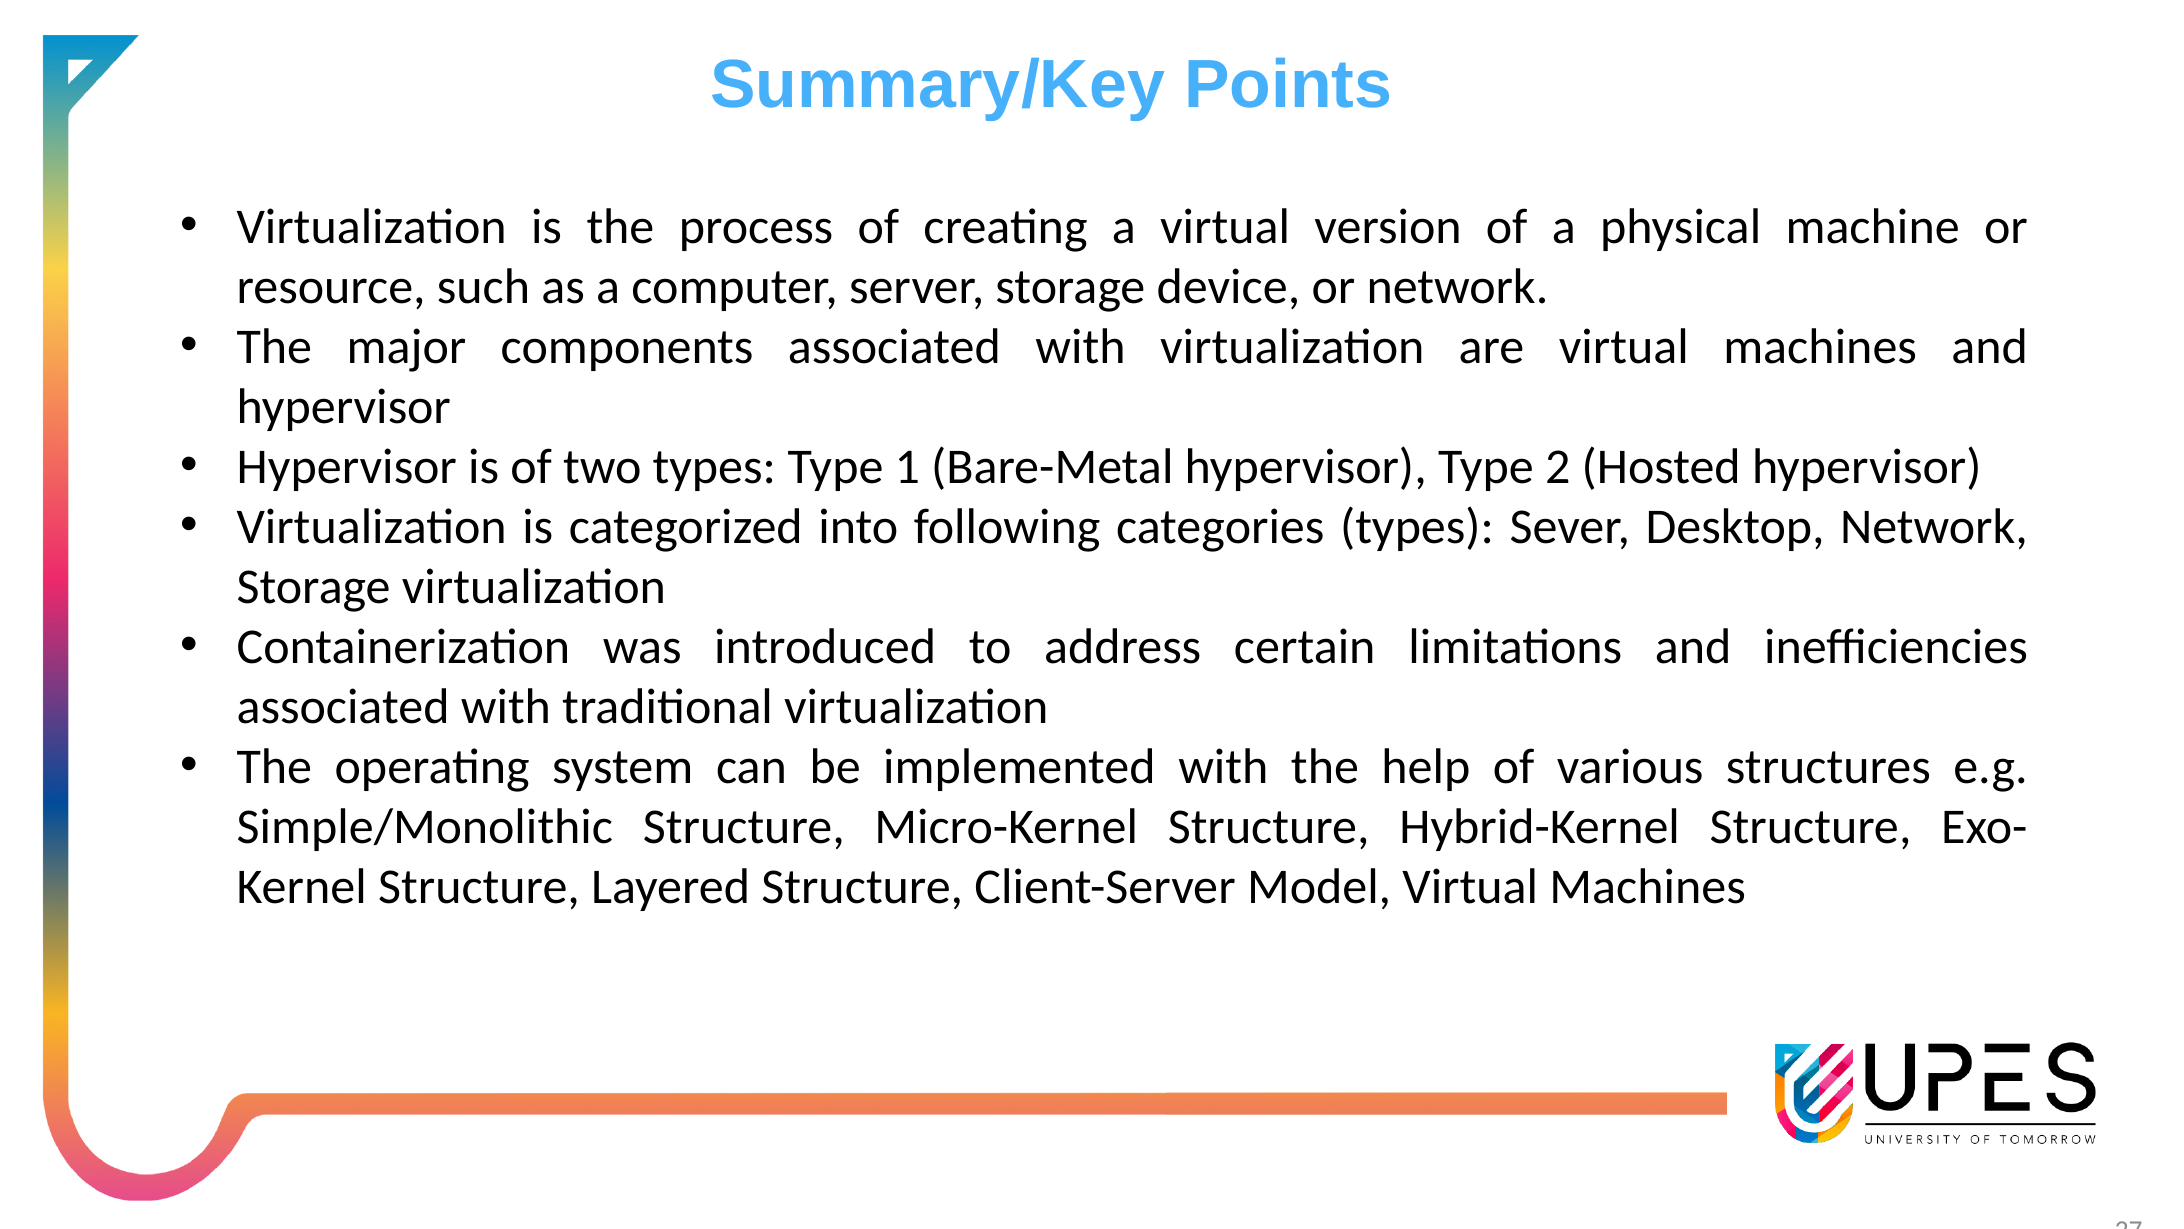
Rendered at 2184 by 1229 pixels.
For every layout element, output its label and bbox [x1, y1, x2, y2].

list [0, 0, 2184, 1229]
